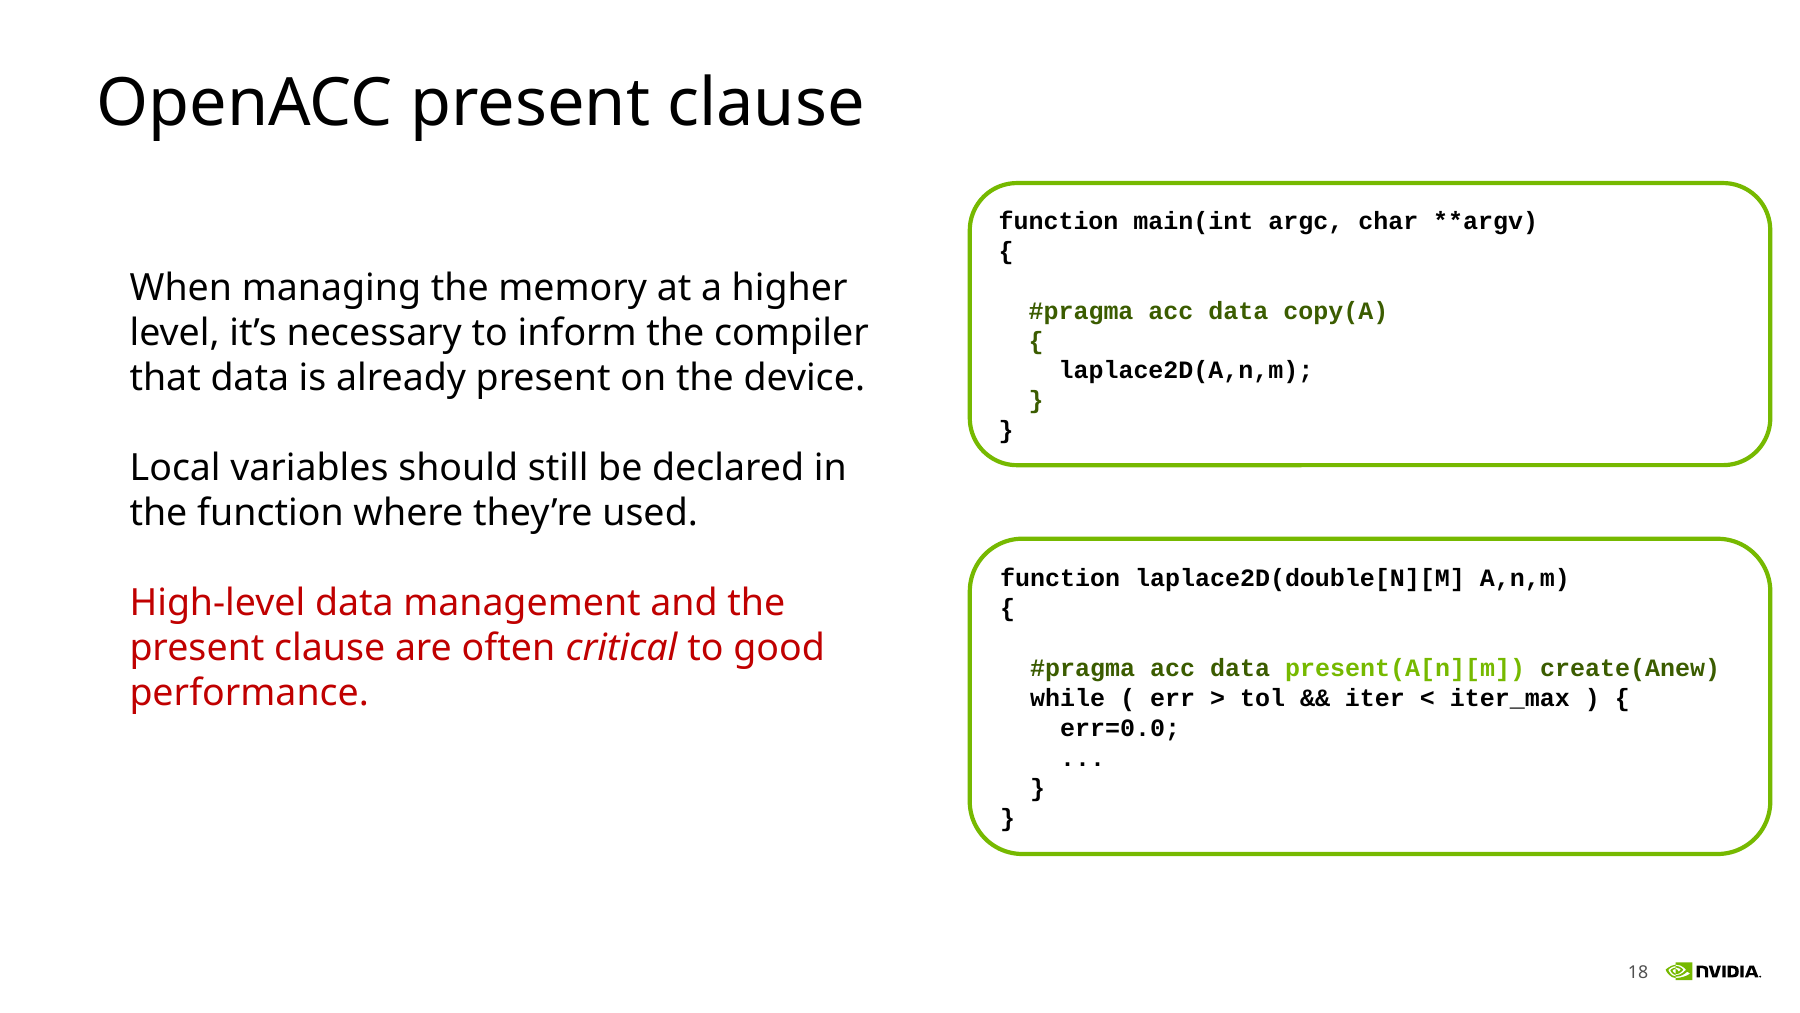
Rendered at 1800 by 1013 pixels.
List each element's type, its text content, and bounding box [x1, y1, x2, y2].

text_box function main(int argc, char **argv) { #pragma acc data copy(A) { laplace2D(A,n,m); } } [967, 180, 1773, 468]
text_box function laplace2D(double[N][M] A,n,m) { #pragma acc data present(A[n][m]) create(Anew) while ( err > tol && iter < iter_max ) { err=0.0; ... } } [967, 536, 1773, 857]
text_box When managing the memory at a higher level, it’s necessary to inform the compiler that data is already present on the device. Local variables should still be declared in the function where they’re used. High-level data management and the present clause are often critical to good performance. [114, 255, 928, 721]
title OpenACC present clause [81, 45, 1719, 148]
